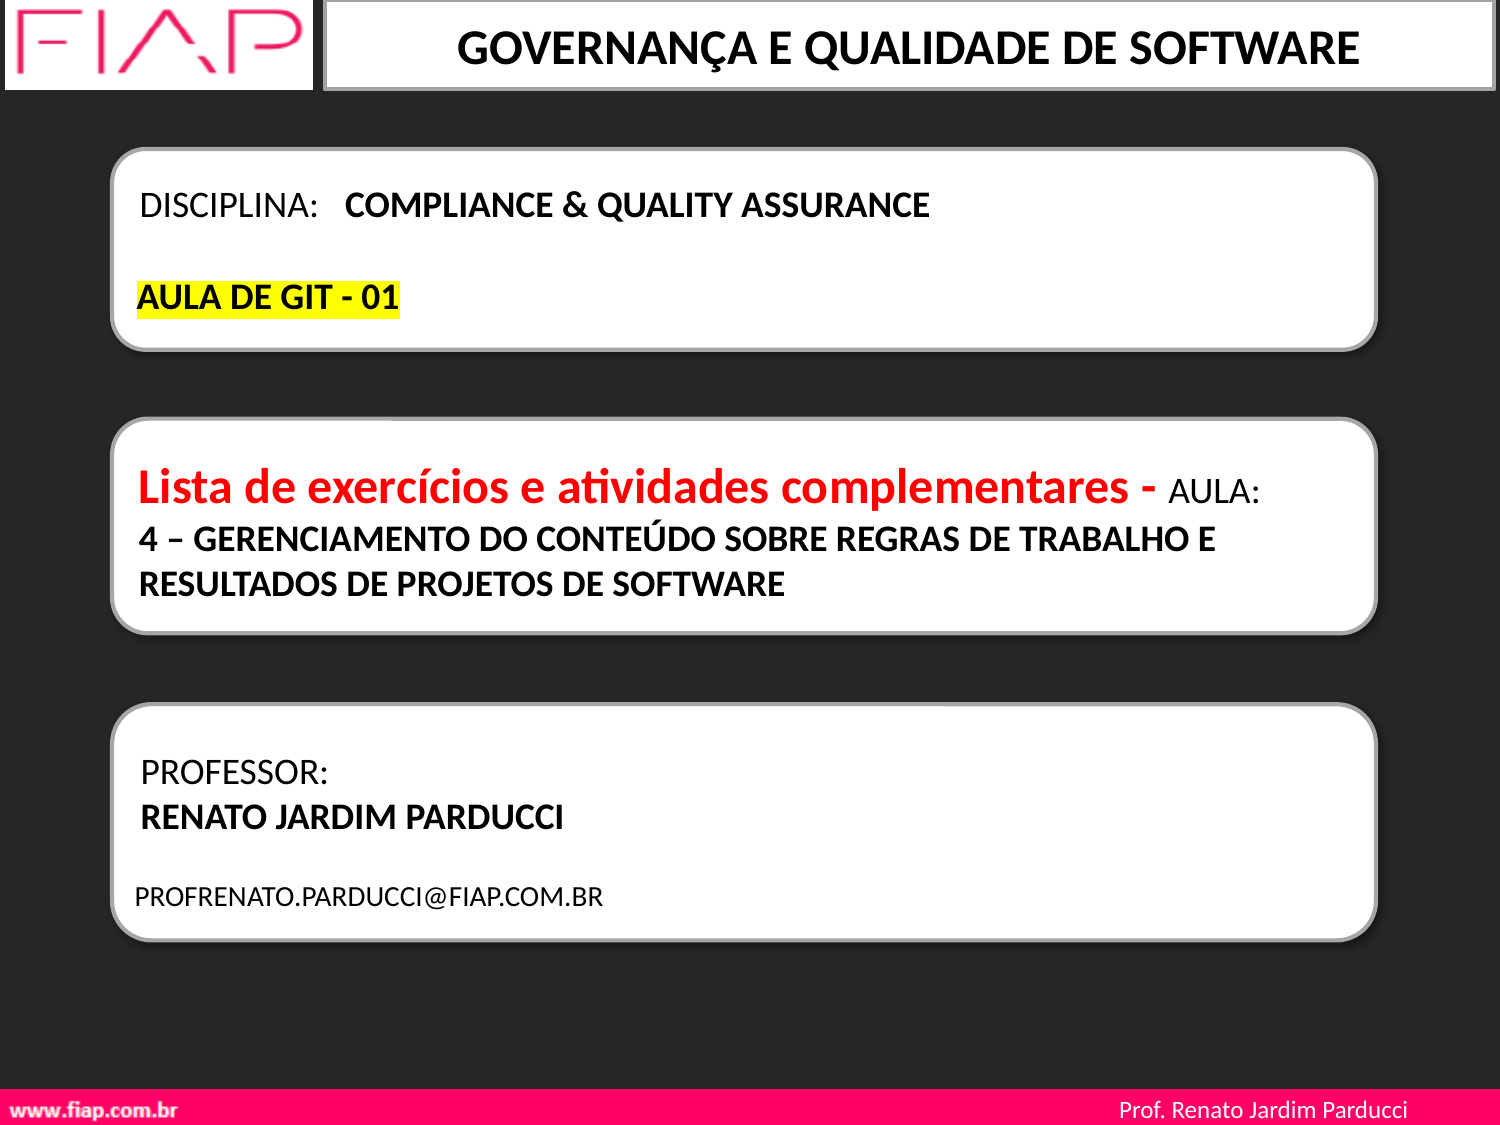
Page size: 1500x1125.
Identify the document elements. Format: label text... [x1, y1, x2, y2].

text_box PROFRENATO.PARDUCCI@FIAP.COM.BR [119, 869, 620, 920]
text_box Lista de exercícios e atividades complementares - AULA: 4 – GERENCIAMENTO DO CONTEÚDO SOBRE REGRAS DE TRABALHO E RESULTADOS DE PROJETOS DE SOFTWARE [123, 446, 1353, 612]
text_box [109, 702, 1379, 943]
text_box DISCIPLINA: COMPLIANCE & QUALITY ASSURANCE [124, 172, 946, 233]
text_box [109, 416, 1379, 636]
text_box PROFESSOR: RENATO JARDIM PARDUCCI [125, 739, 606, 845]
text_box AULA DE GIT - 01 [109, 146, 1379, 352]
